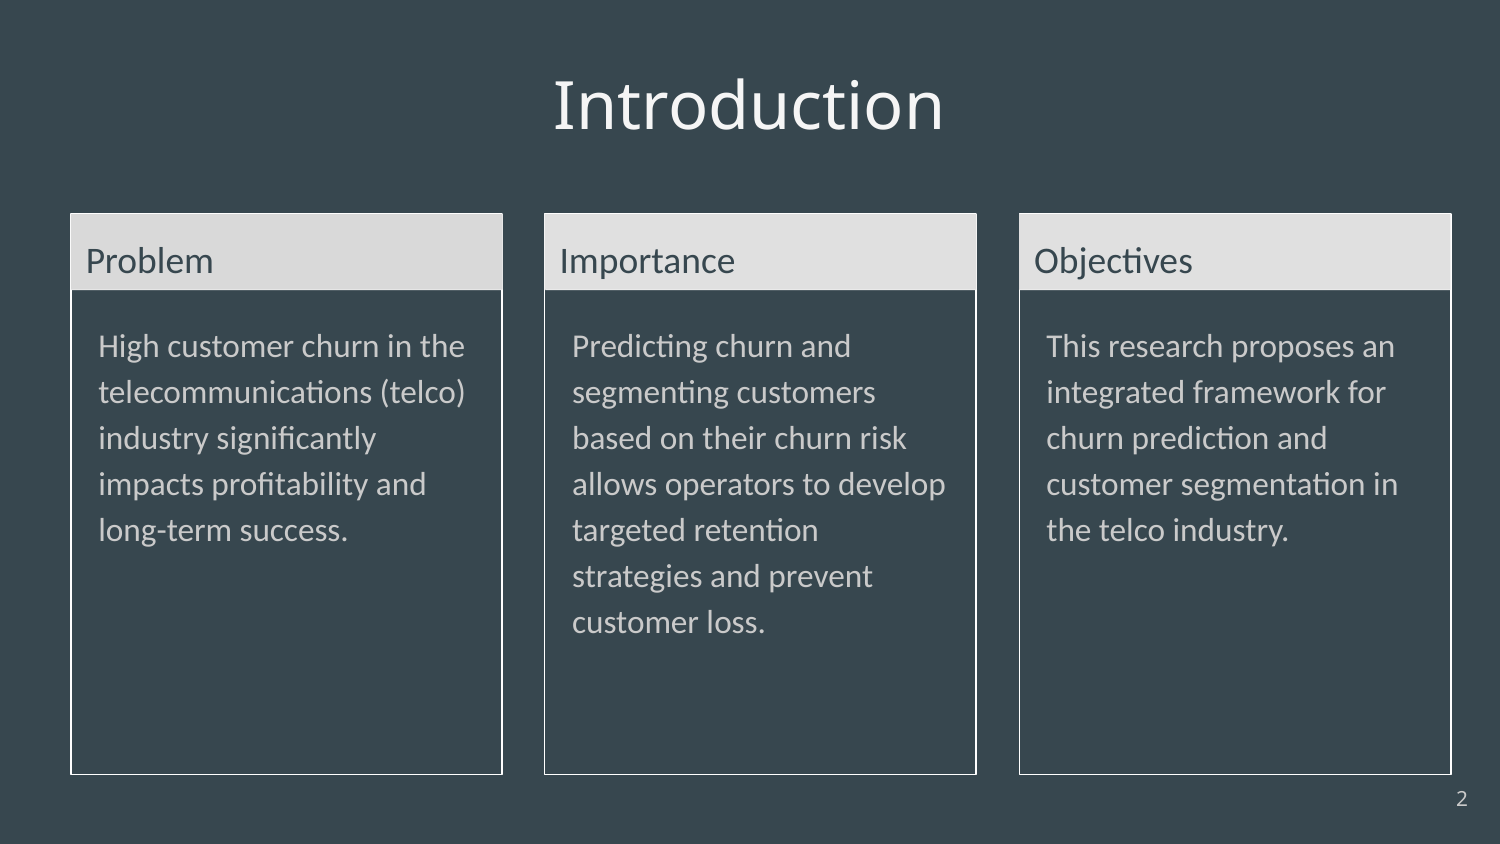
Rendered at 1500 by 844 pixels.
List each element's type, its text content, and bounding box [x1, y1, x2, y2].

slide_number ‹#› [1392, 767, 1483, 833]
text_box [544, 213, 977, 775]
title Introduction [51, 48, 1449, 142]
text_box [70, 213, 503, 775]
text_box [1018, 213, 1452, 775]
